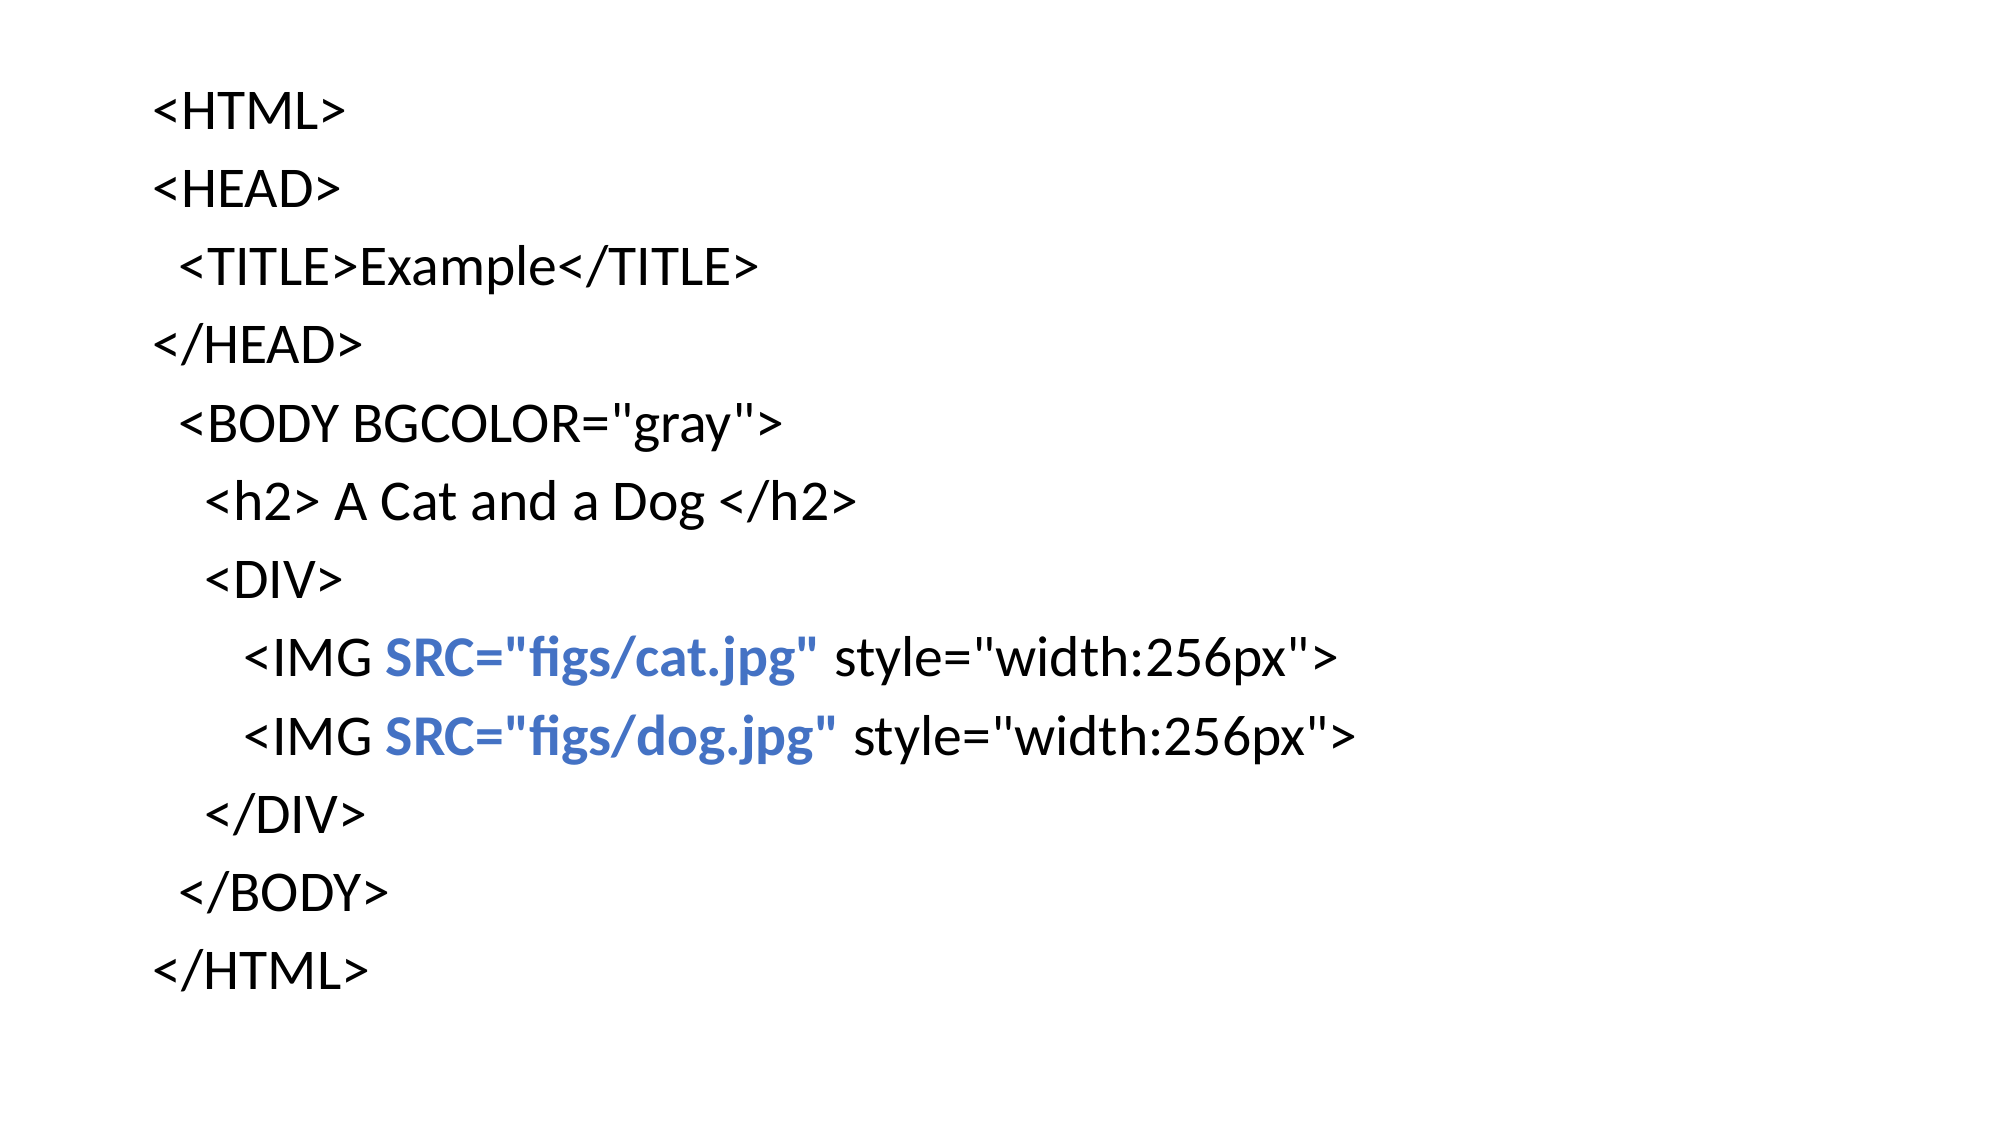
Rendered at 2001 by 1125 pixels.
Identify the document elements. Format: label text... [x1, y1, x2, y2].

list <HTML> <HEAD> <TITLE>Example</TITLE> </HEAD> <BODY BGCOLOR="gray"> <h2> A Cat and a Dog </h2> <DIV> <IMG SRC="figs/cat.jpg" style="width:256px"> <IMG SRC="figs/dog.jpg" style="width:256px"> </DIV> </BODY> </HTML> [137, 71, 1863, 1014]
